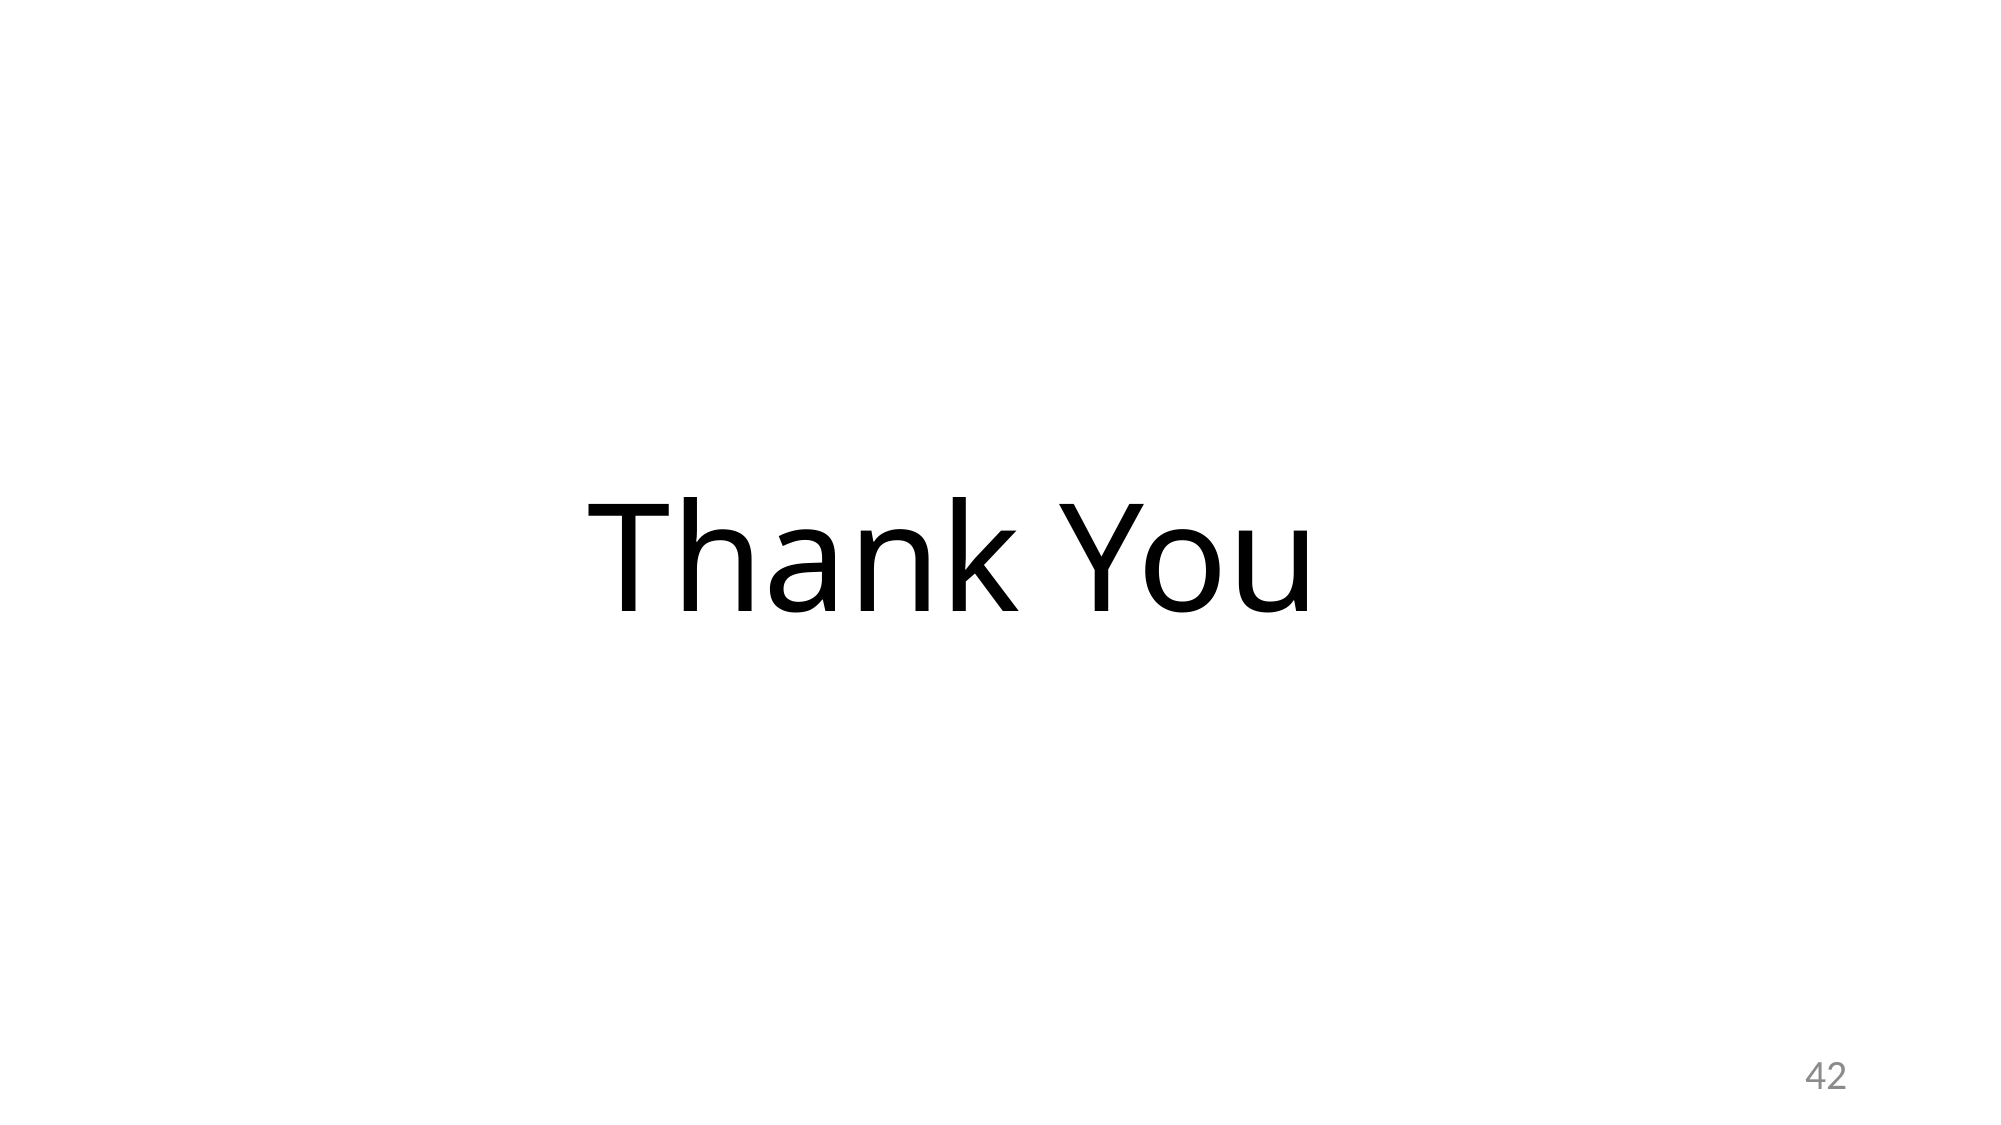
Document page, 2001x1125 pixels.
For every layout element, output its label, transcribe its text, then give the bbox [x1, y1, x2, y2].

slide_number 42 [1412, 1042, 1863, 1103]
title Thank You [73, 429, 1836, 695]
